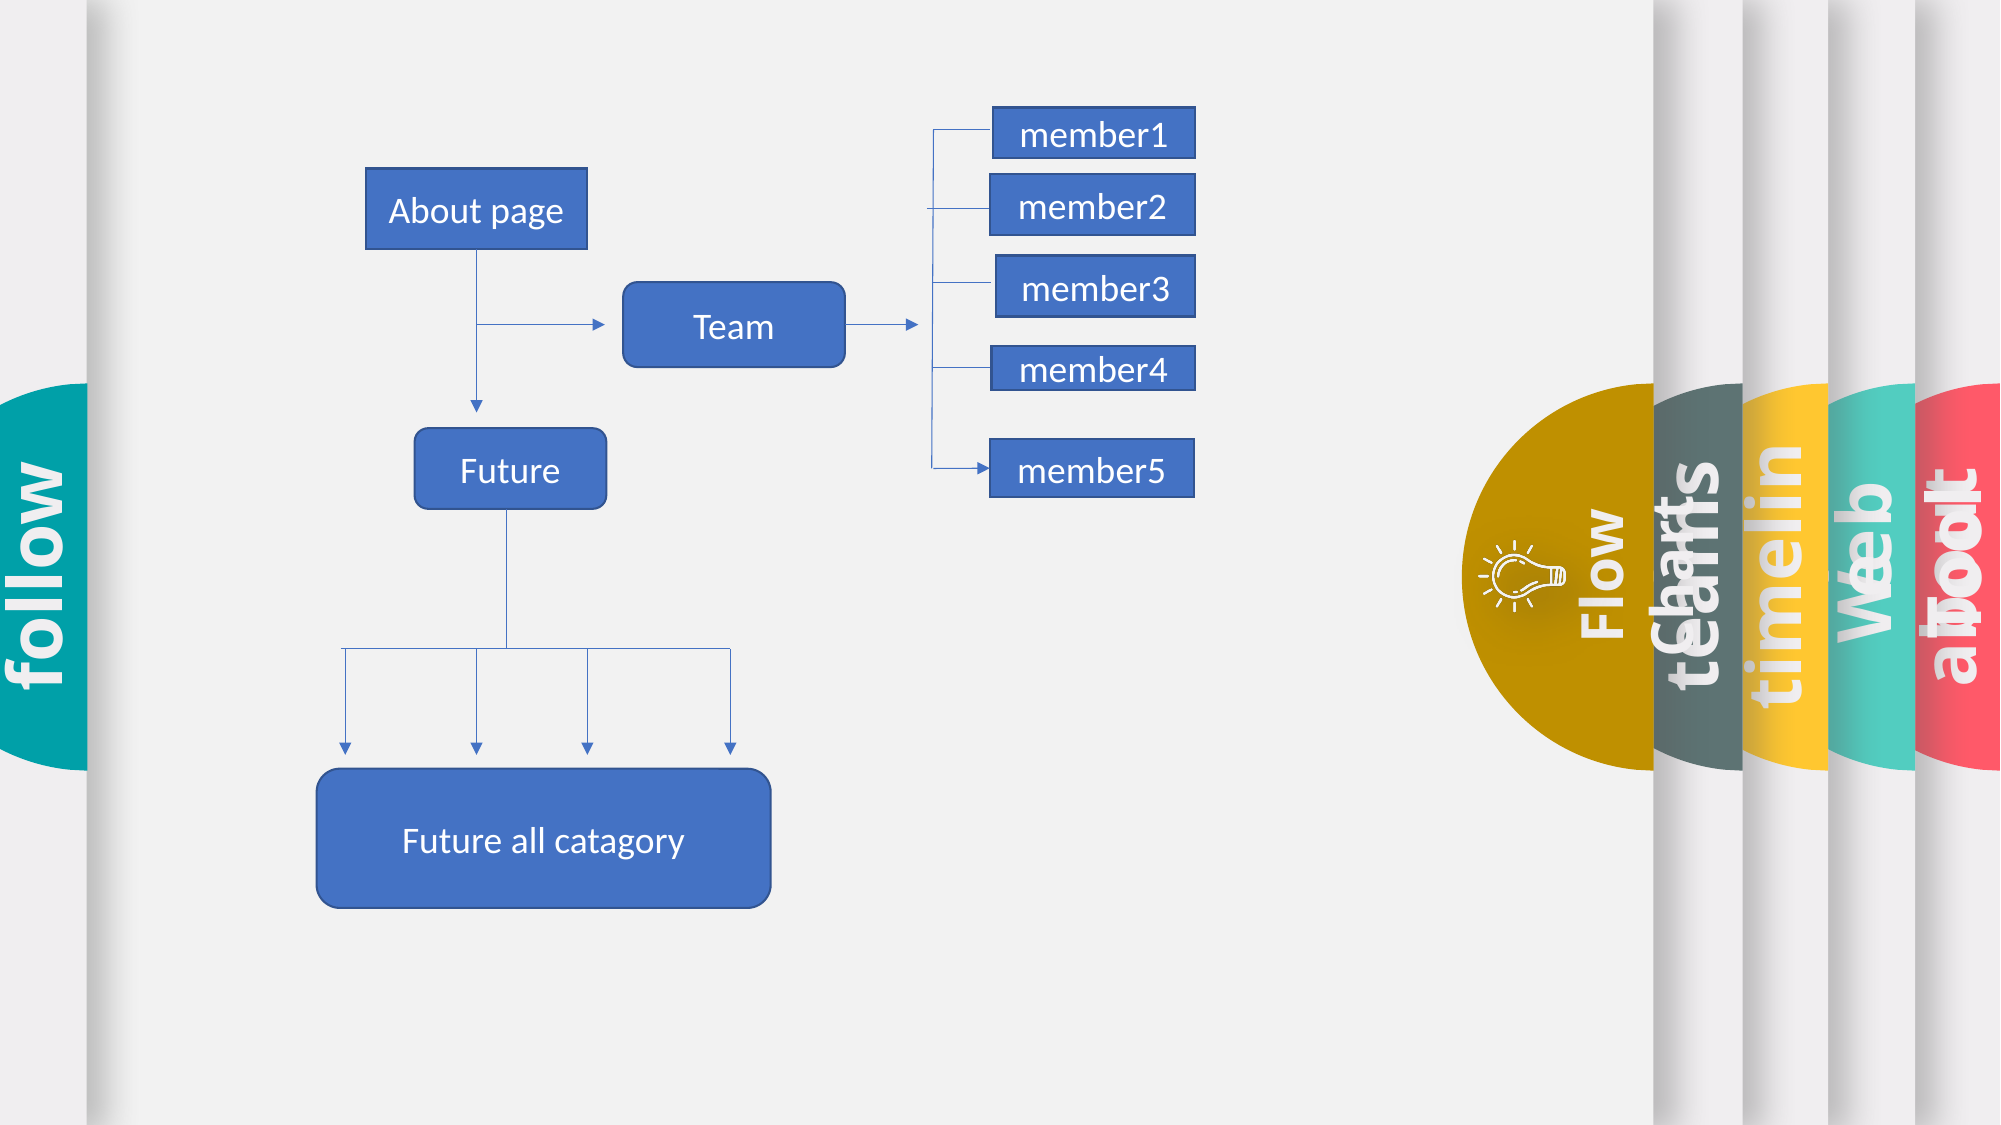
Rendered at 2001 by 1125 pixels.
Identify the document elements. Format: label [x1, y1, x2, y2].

text_box [1829, 0, 1916, 1125]
text_box [1916, 0, 2000, 1125]
text_box [88, 0, 1654, 1125]
text_box [1743, 0, 1829, 1125]
text_box [316, 107, 1196, 908]
text_box [1654, 0, 1743, 1125]
text_box [0, 0, 88, 1125]
